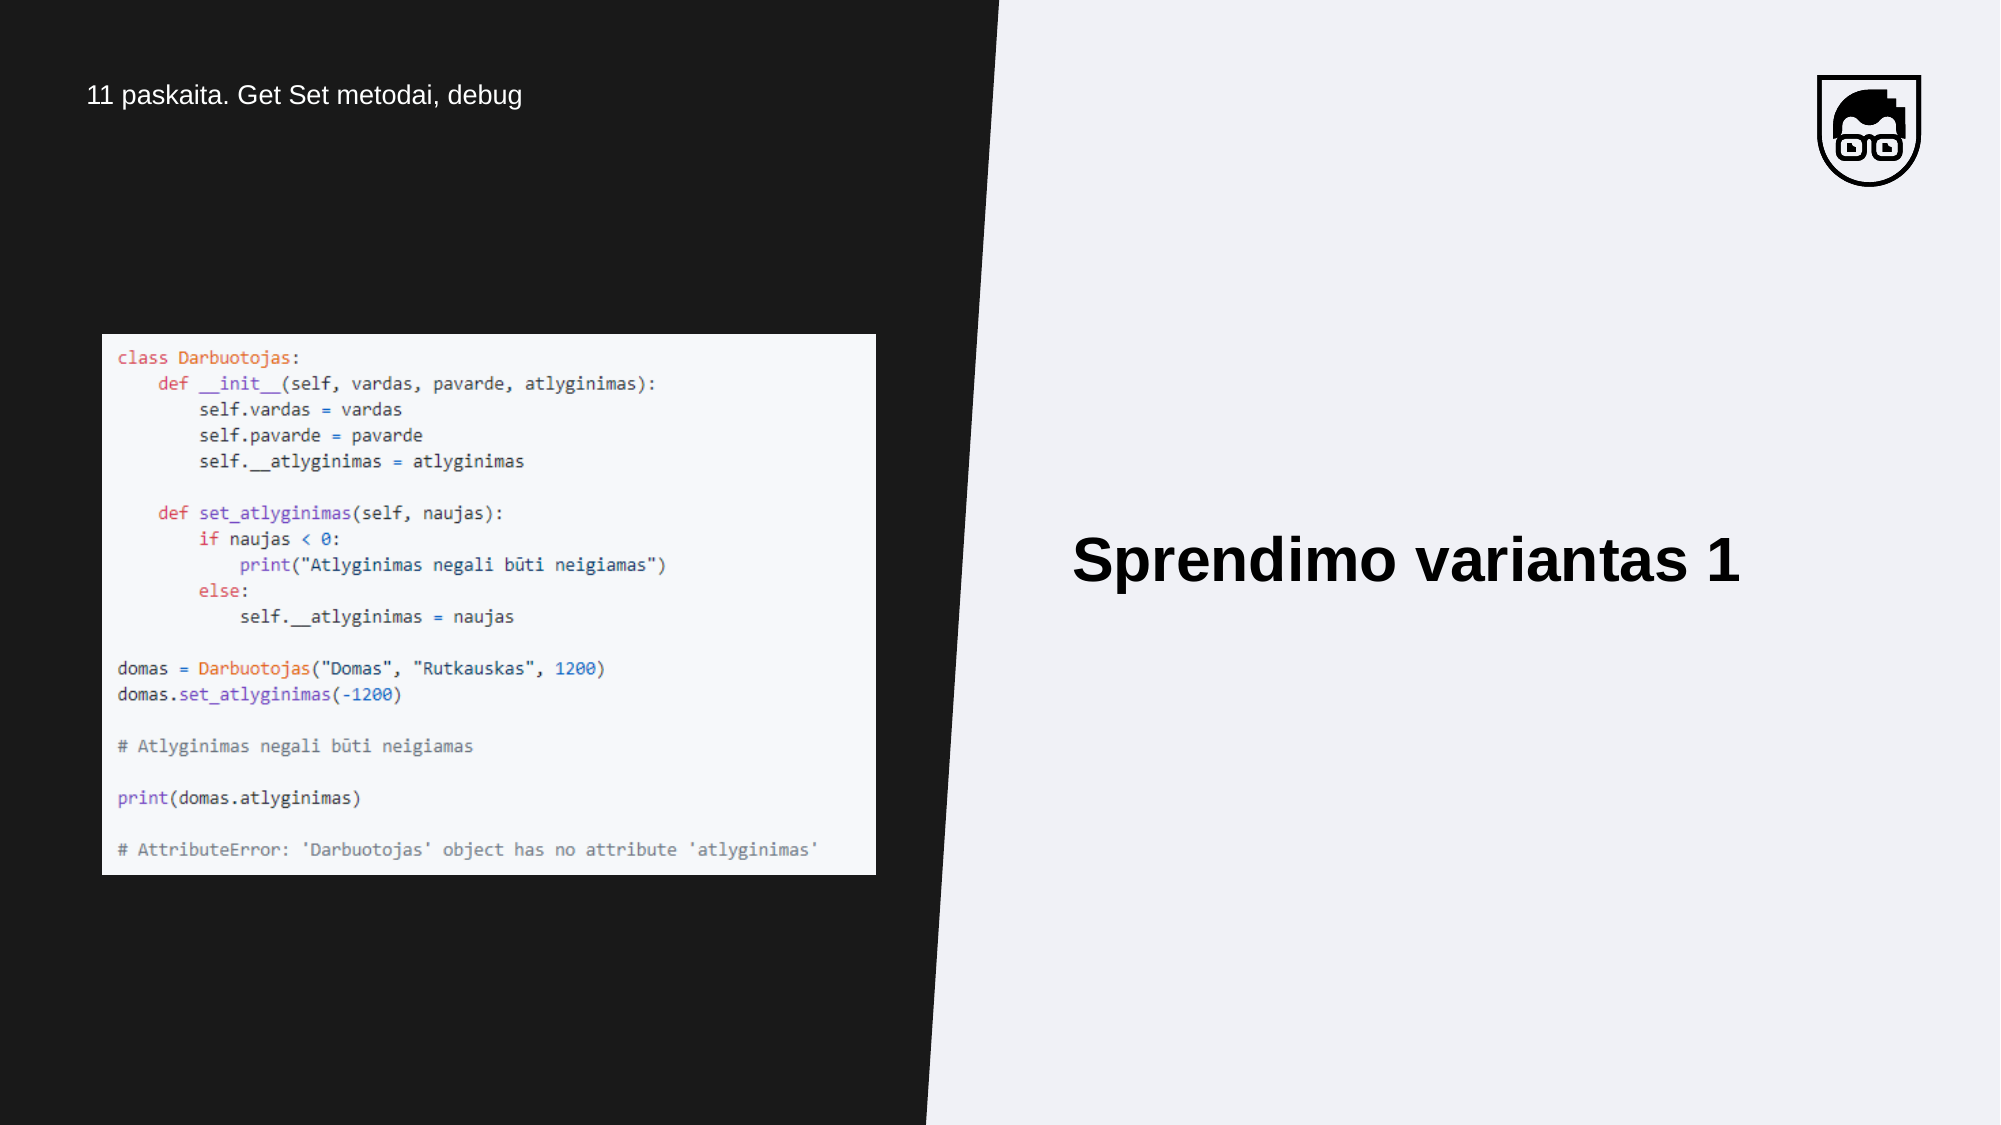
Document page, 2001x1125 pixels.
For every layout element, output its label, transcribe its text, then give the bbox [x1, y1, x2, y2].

text_box Sprendimo variantas 1 [1064, 517, 1910, 742]
text_box 11 paskaita. Get Set metodai, debug [78, 75, 1000, 150]
picture [102, 334, 876, 875]
